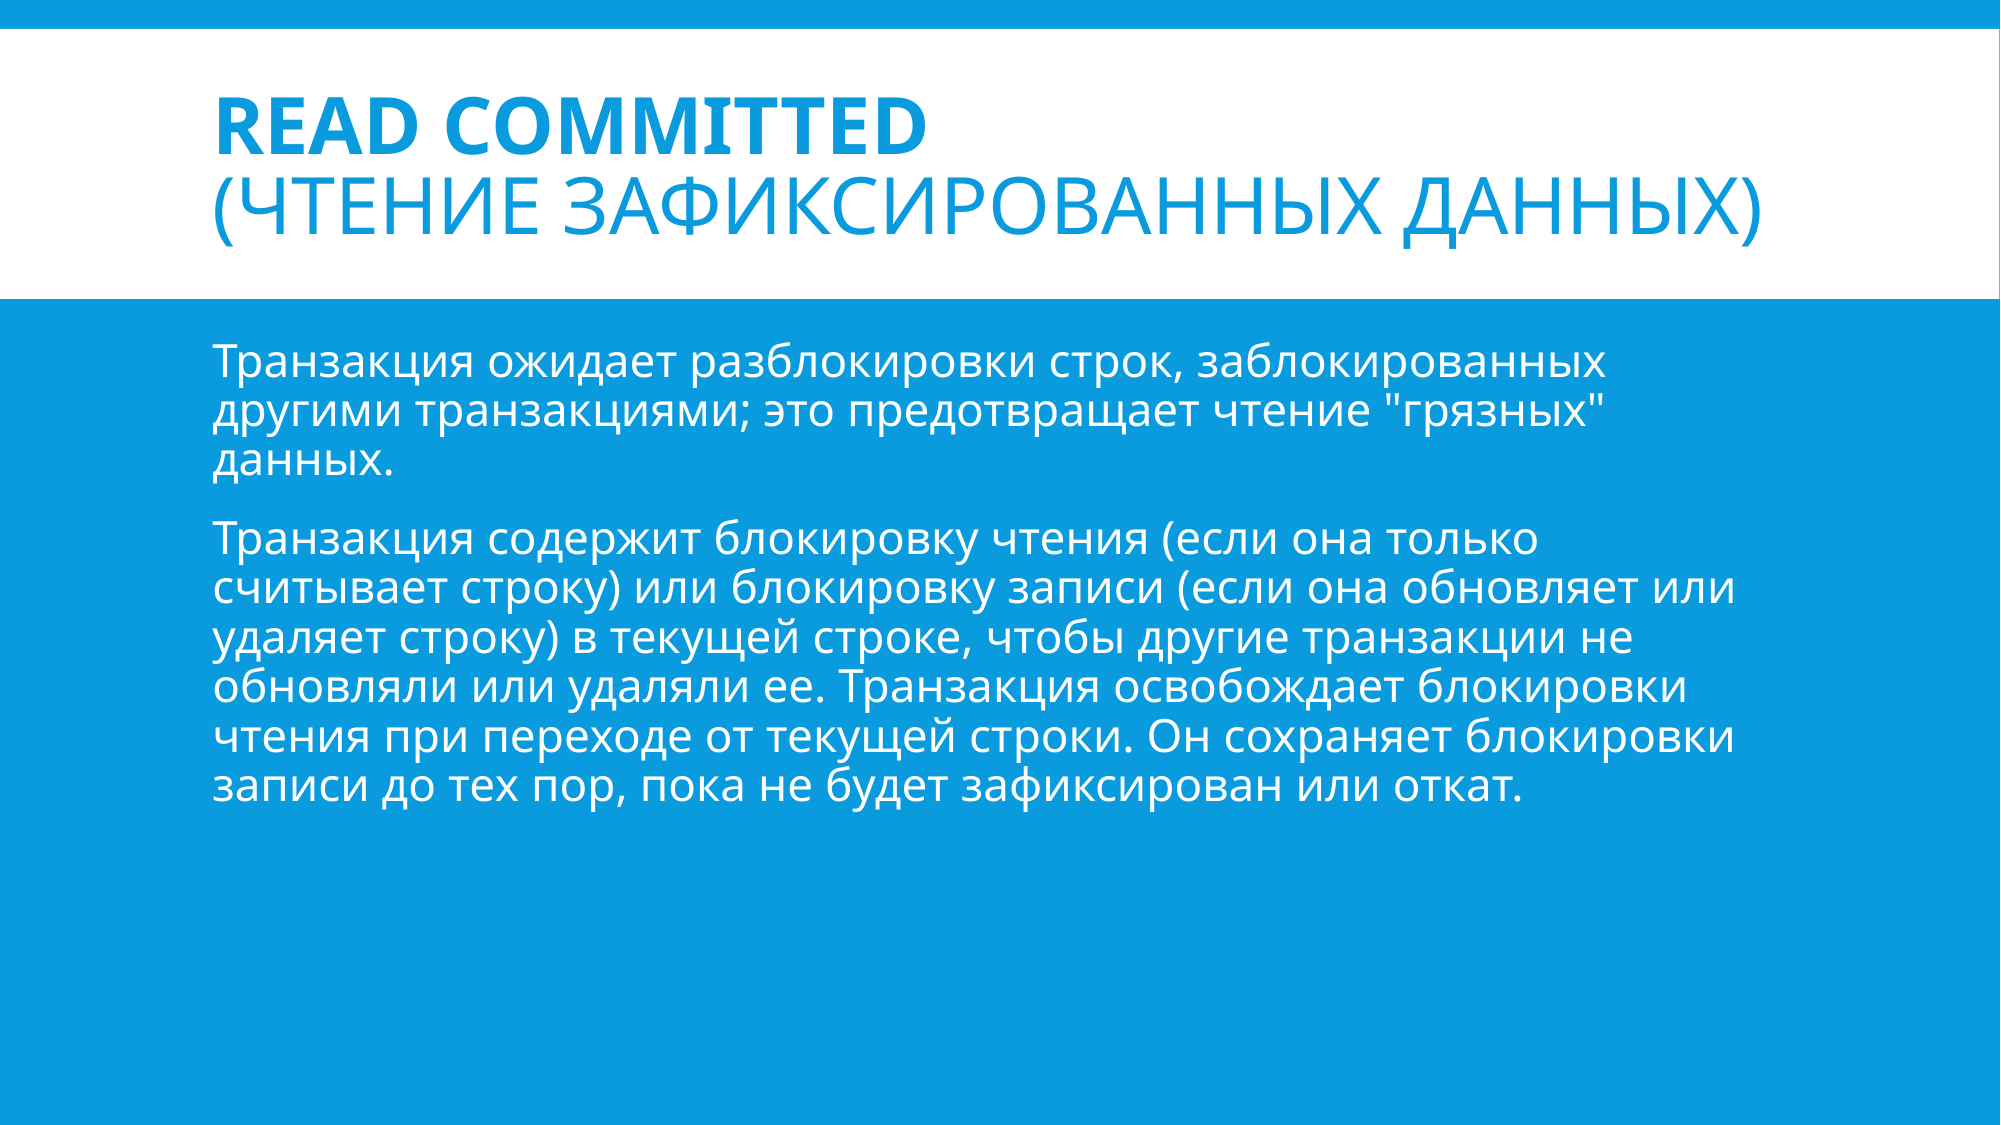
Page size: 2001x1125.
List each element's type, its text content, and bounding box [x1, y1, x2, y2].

title Read committed (Чтение зафиксированных данных) [197, 46, 1803, 295]
list Транзакция ожидает разблокировки строк, заблокированных другими транзакциями; это предотвращает чтение "грязных" данных. Транзакция содержит блокировку чтения (если она только считывает строку) или блокировку записи (если она обновляет или удаляет строку) в текущей строке, чтобы другие транзакции не обновляли или удаляли ее. Транзакция освобождает блокировки чтения при переходе от текущей строки. Он сохраняет блокировки записи до тех пор, пока не будет зафиксирован или откат. [197, 329, 1803, 1020]
